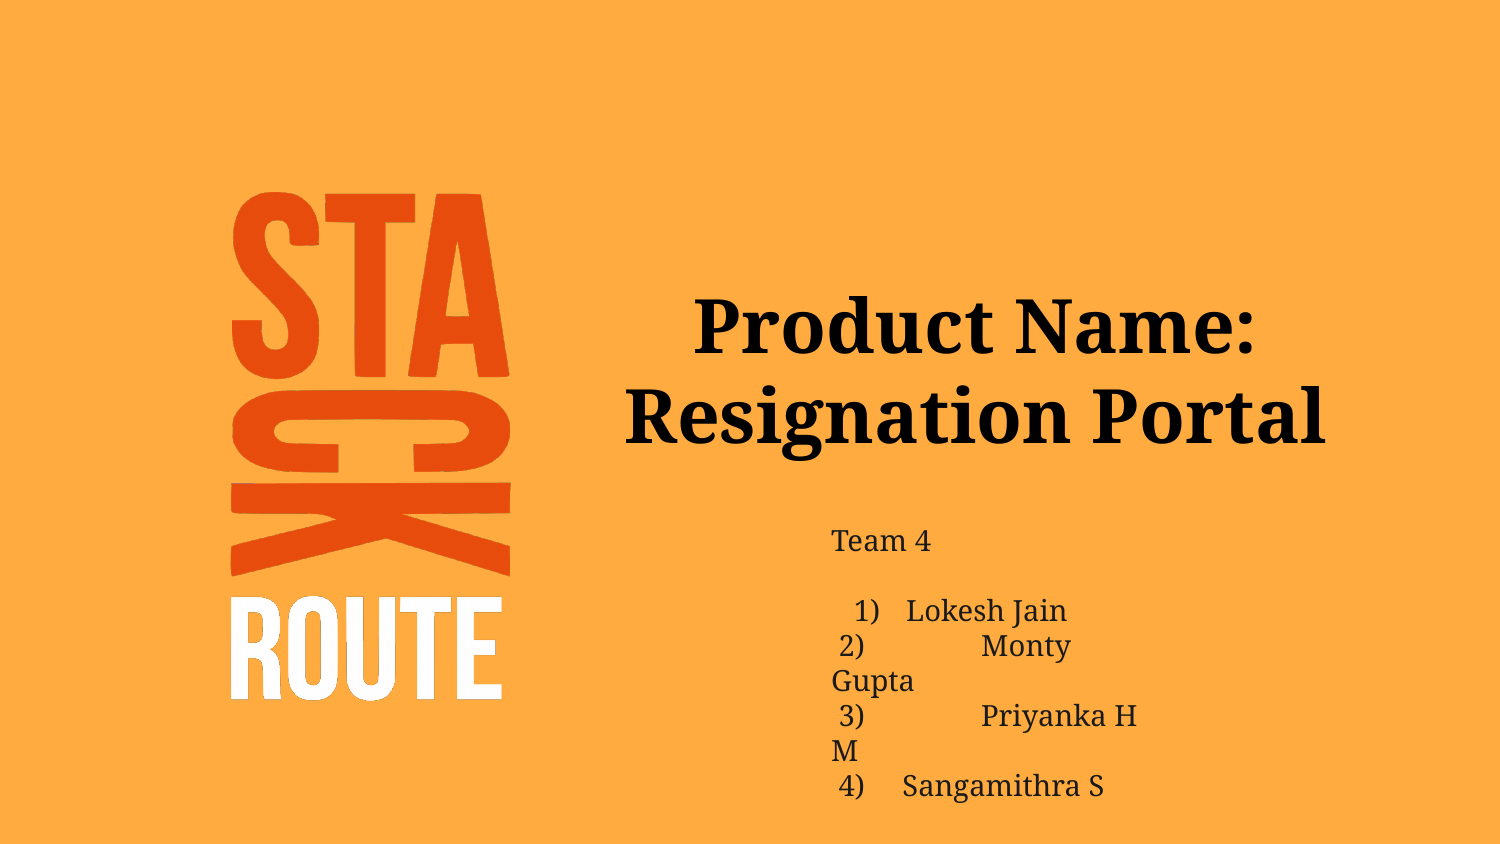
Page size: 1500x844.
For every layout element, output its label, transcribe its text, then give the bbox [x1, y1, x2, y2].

text_box Team 4 Lokesh Jain 2) Monty Gupta 3) Priyanka H M 4) Sangamithra S [816, 507, 1156, 705]
picture [38, 94, 693, 749]
text_box Product Name: Resignation Portal [696, 169, 1388, 568]
